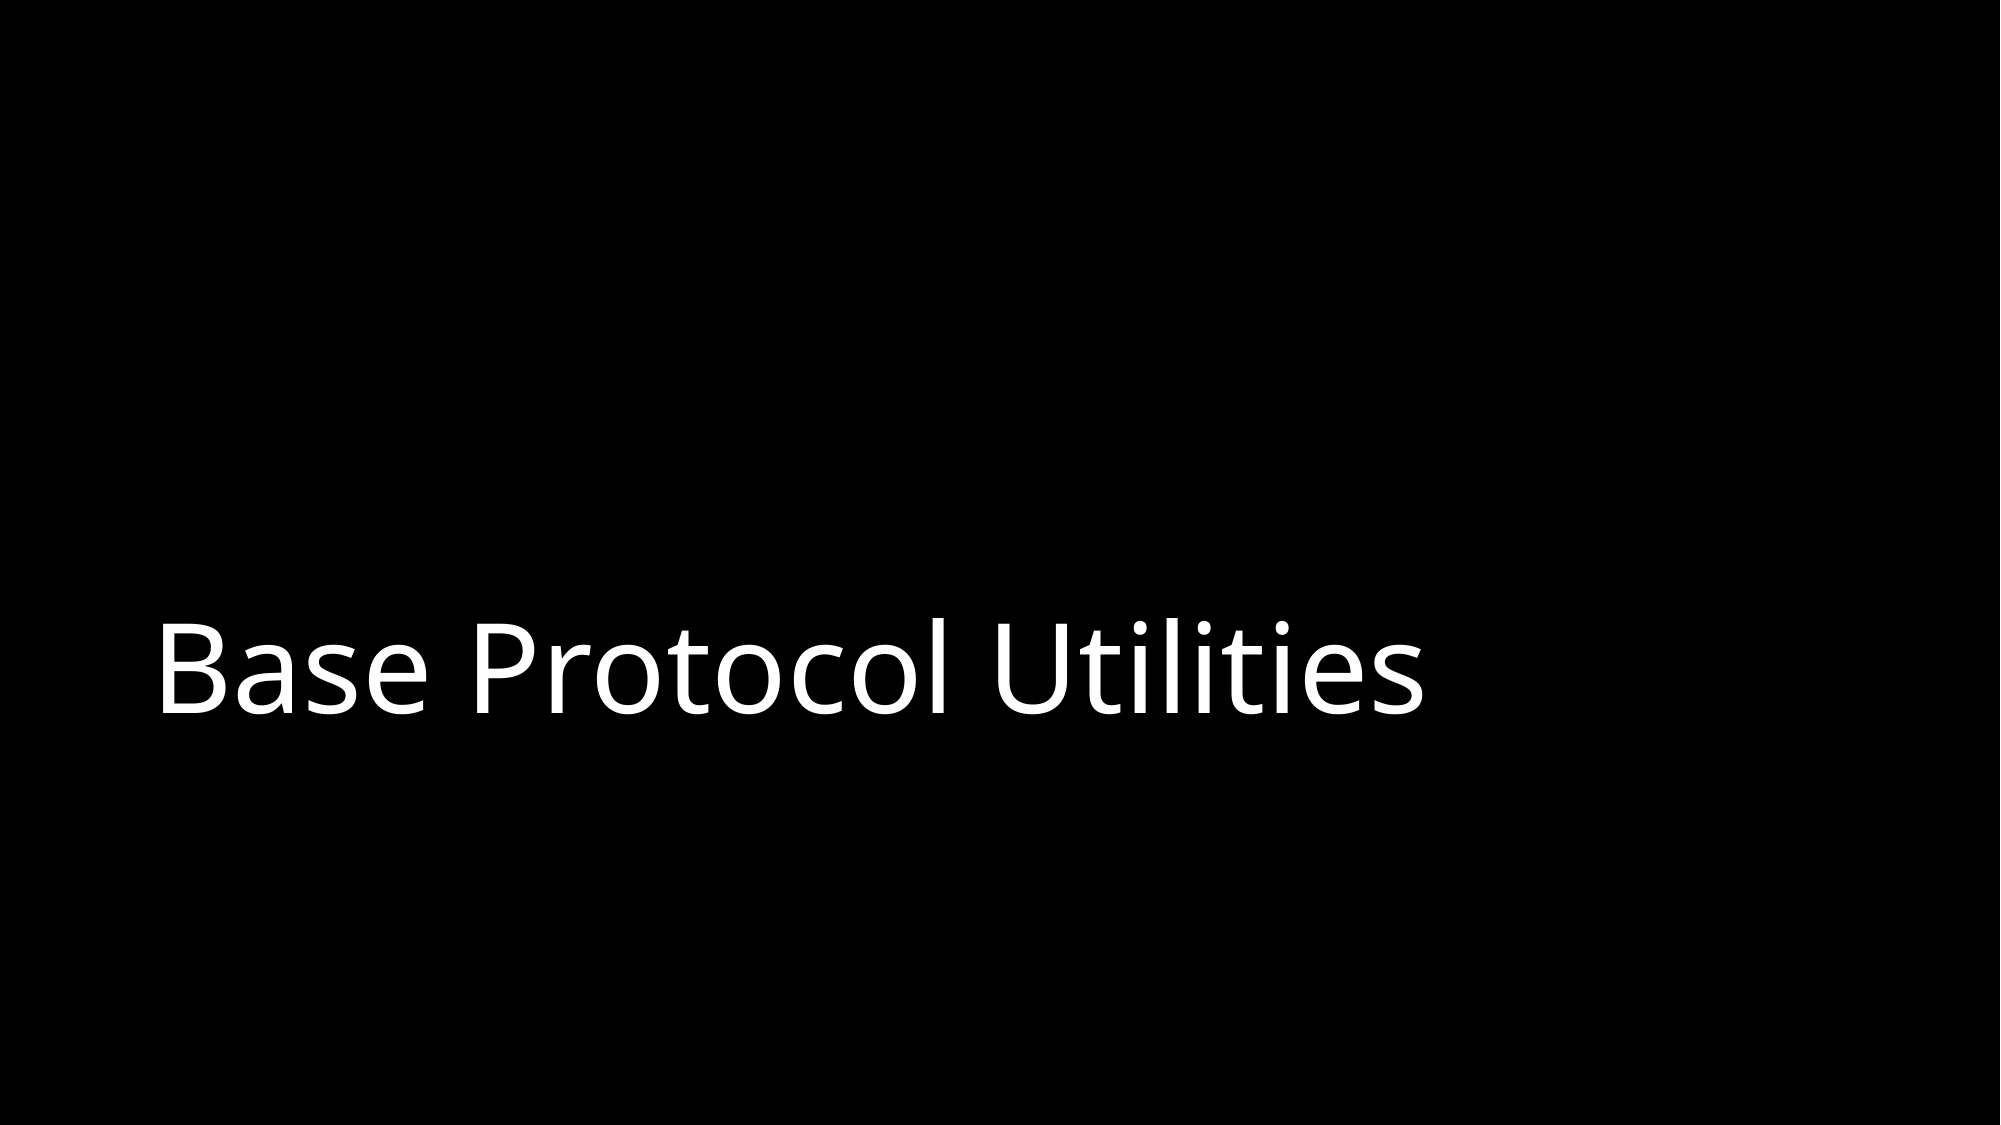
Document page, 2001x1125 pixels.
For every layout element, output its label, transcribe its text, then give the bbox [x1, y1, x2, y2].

title Base Protocol Utilities [136, 280, 1862, 749]
